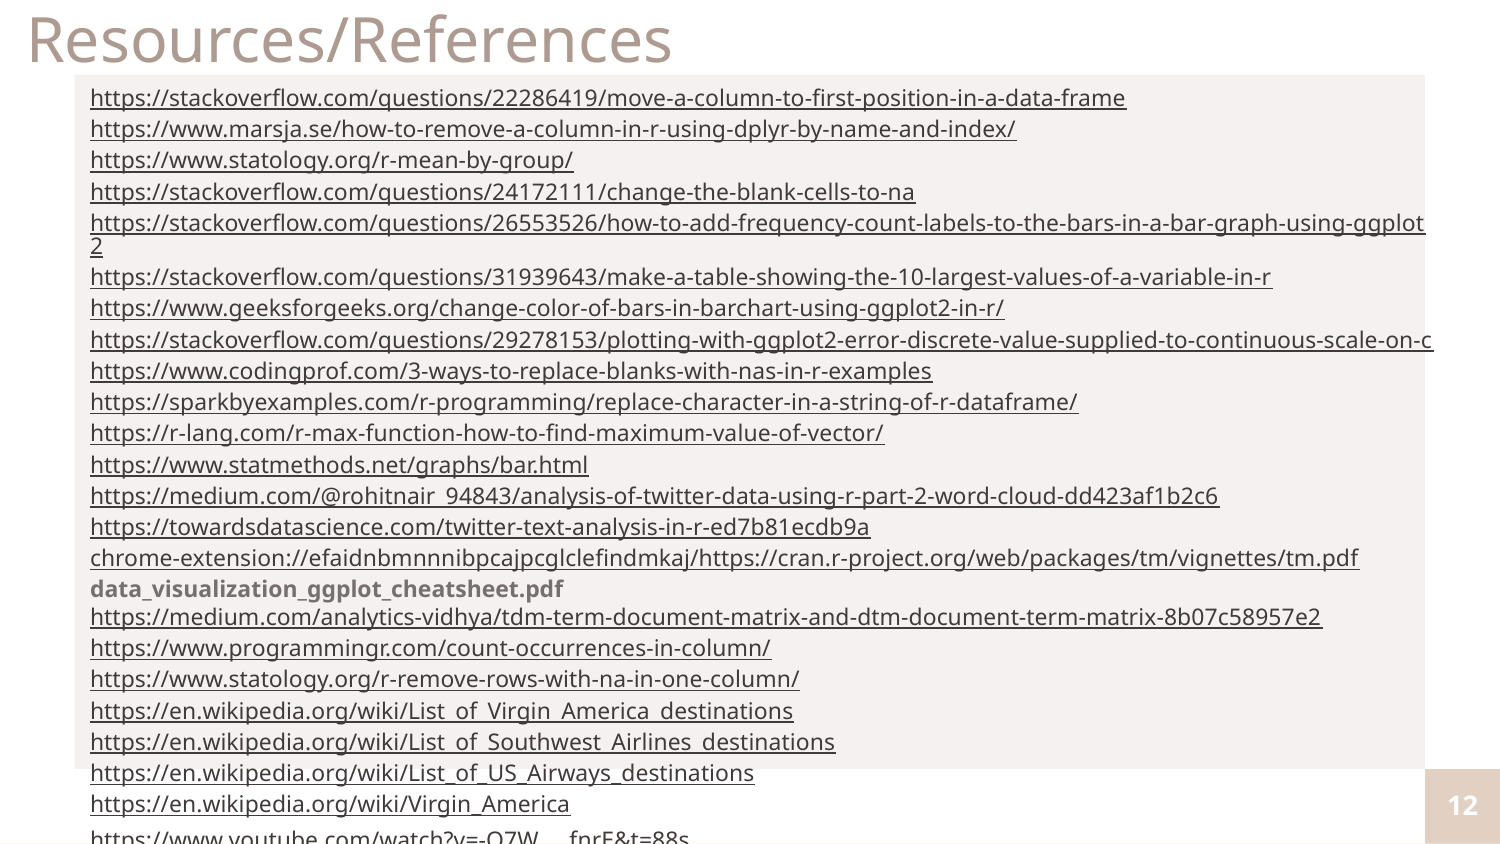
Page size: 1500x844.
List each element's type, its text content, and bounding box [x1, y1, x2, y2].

title Resources/References [26, 8, 805, 75]
slide_number ‹#› [1425, 769, 1500, 844]
subtitle https://stackoverflow.com/questions/22286419/move-a-column-to-first-position-in-a-data-frame https://www.marsja.se/how-to-remove-a-column-in-r-using-dplyr-by-name-and-index/ https://www.statology.org/r-mean-by-group/ https://stackoverflow.com/questions/24172111/change-the-blank-cells-to-na https://stackoverflow.com/questions/26553526/how-to-add-frequency-count-labels-to-the-bars-in-a-bar-graph-using-ggplot2 https://stackoverflow.com/questions/31939643/make-a-table-showing-the-10-largest-values-of-a-variable-in-r https://www.geeksforgeeks.org/change-color-of-bars-in-barchart-using-ggplot2-in-r/ https://stackoverflow.com/questions/29278153/plotting-with-ggplot2-error-discrete-value-supplied-to-continuous-scale-on-c https://www.codingprof.com/3-ways-to-replace-blanks-with-nas-in-r-examples https://sparkbyexamples.com/r-programming/replace-character-in-a-string-of-r-dataframe/ https://r-lang.com/r-max-function-how-to-find-maximum-value-of-vector/ https://www.statmethods.net/graphs/bar.html https://medium.com/@rohitnair_94843/analysis-of-twitter-data-using-r-part-2-word-cloud-dd423af1b2c6 https://towardsdatascience.com/twitter-text-analysis-in-r-ed7b81ecdb9a chrome-extension://efaidnbmnnnibpcajpcglclefindmkaj/https://cran.r-project.org/web/packages/tm/vignettes/tm.pdf data_visualization_ggplot_cheatsheet.pdf https://medium.com/analytics-vidhya/tdm-term-document-matrix-and-dtm-document-term-matrix-8b07c58957e2 https://www.programmingr.com/count-occurrences-in-column/ https://www.statology.org/r-remove-rows-with-na-in-one-column/ https://en.wikipedia.org/wiki/List_of_Virgin_America_destinations https://en.wikipedia.org/wiki/List_of_Southwest_Airlines_destinations https://en.wikipedia.org/wiki/List_of_US_Airways_destinations https://en.wikipedia.org/wiki/Virgin_America https://www.youtube.com/watch?v=-O7W___fnrE&t=88s [89, 83, 1437, 778]
